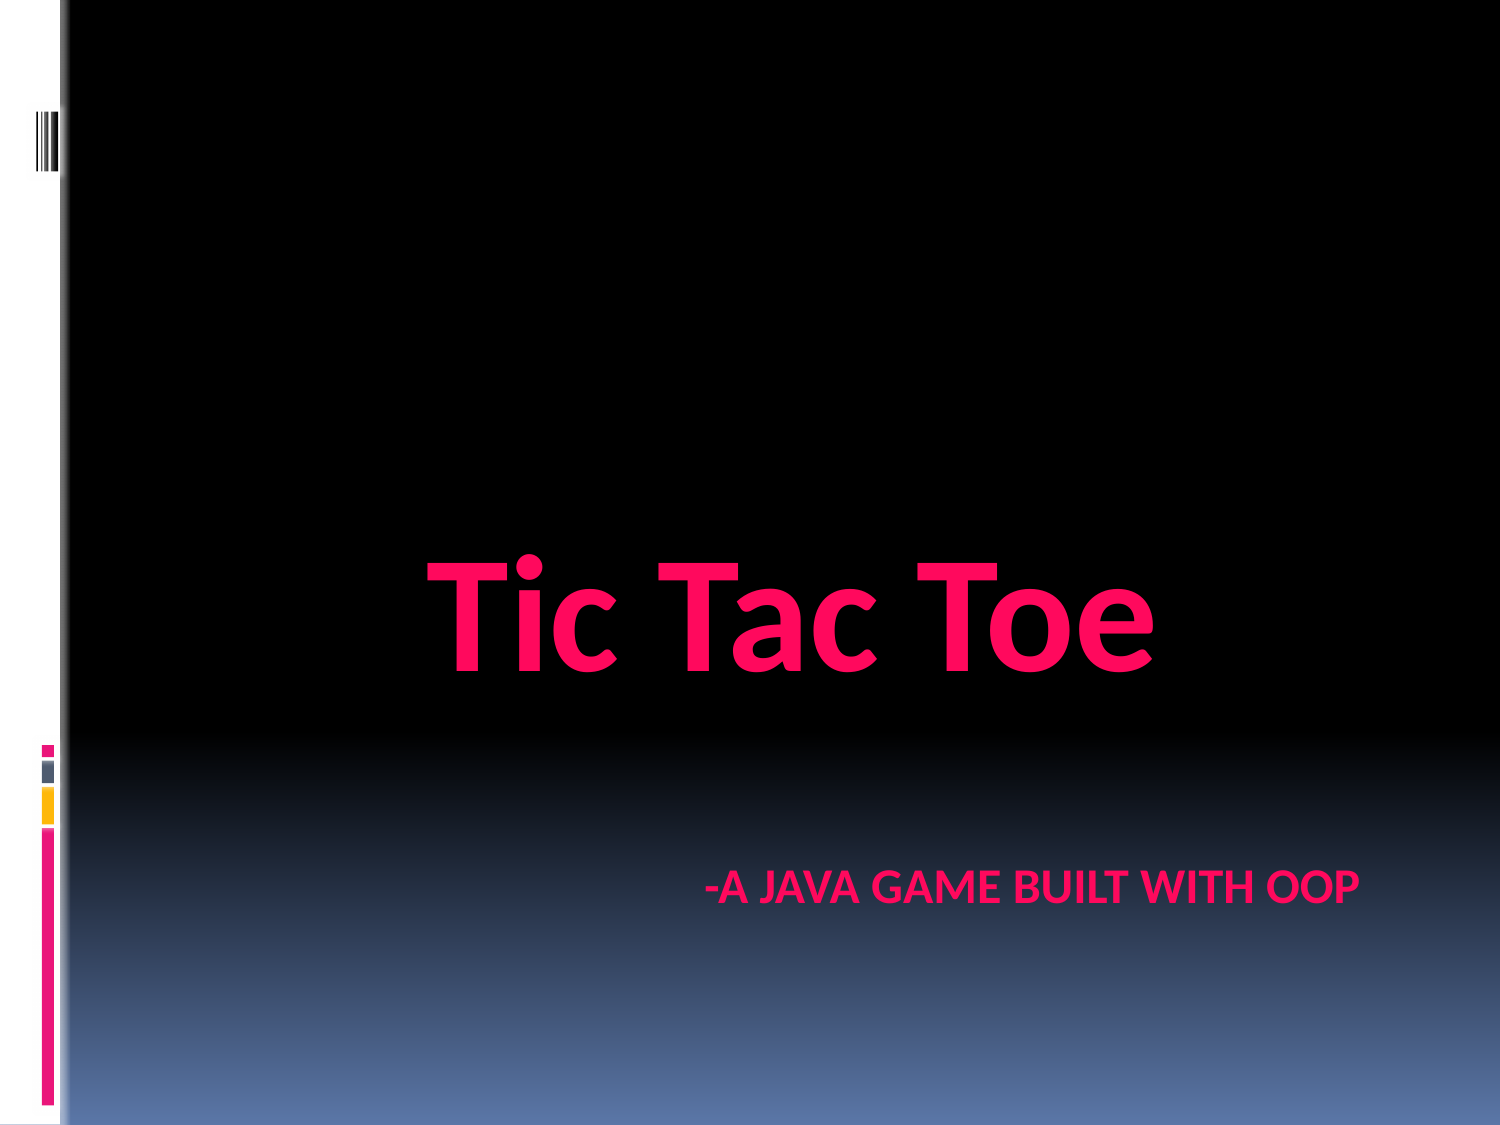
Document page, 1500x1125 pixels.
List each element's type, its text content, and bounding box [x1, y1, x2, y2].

subtitle Tic Tac Toe [150, 464, 1425, 713]
title -A Java game built with oop [150, 713, 1425, 1037]
